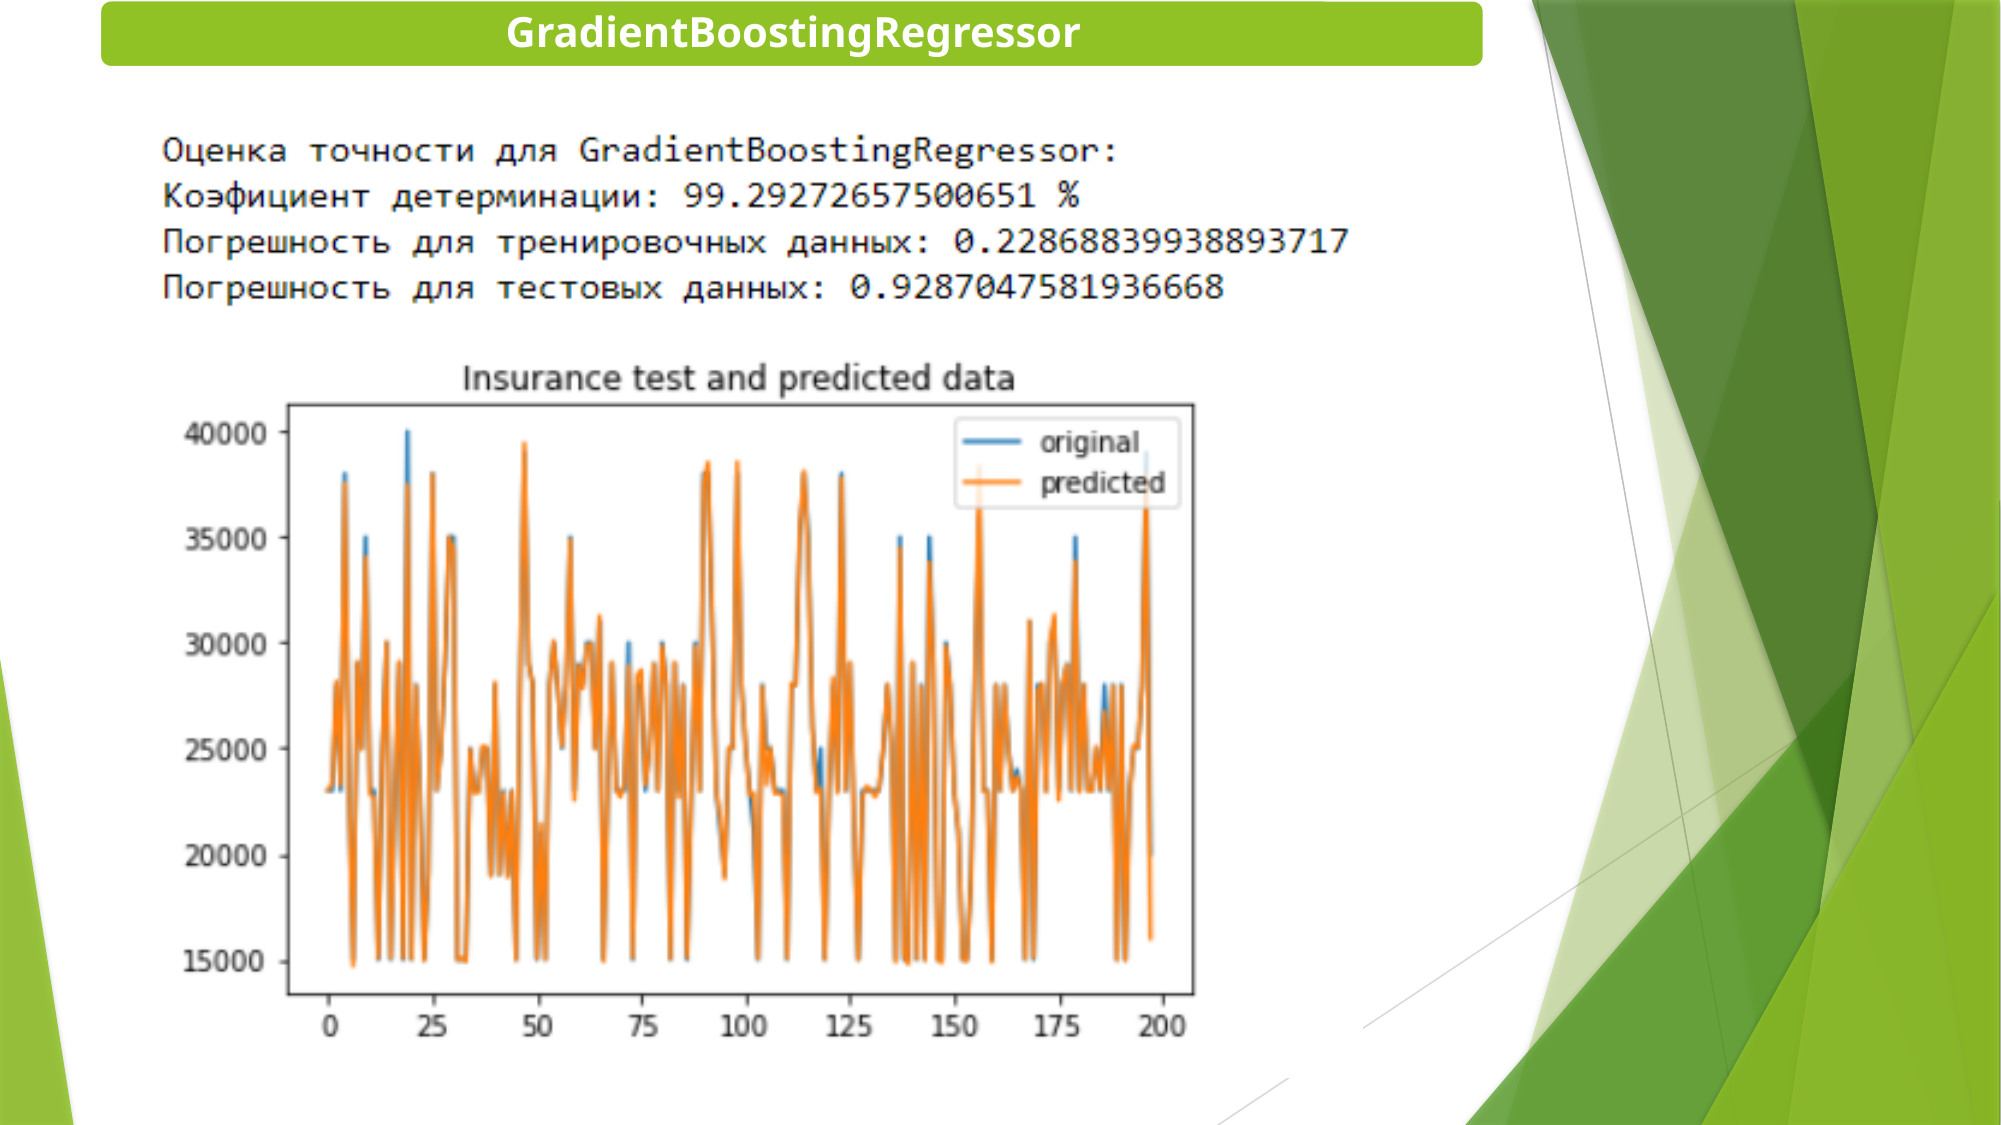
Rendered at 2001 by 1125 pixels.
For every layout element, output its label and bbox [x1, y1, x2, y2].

picture [132, 125, 1364, 1078]
text_box [99, 0, 1485, 68]
